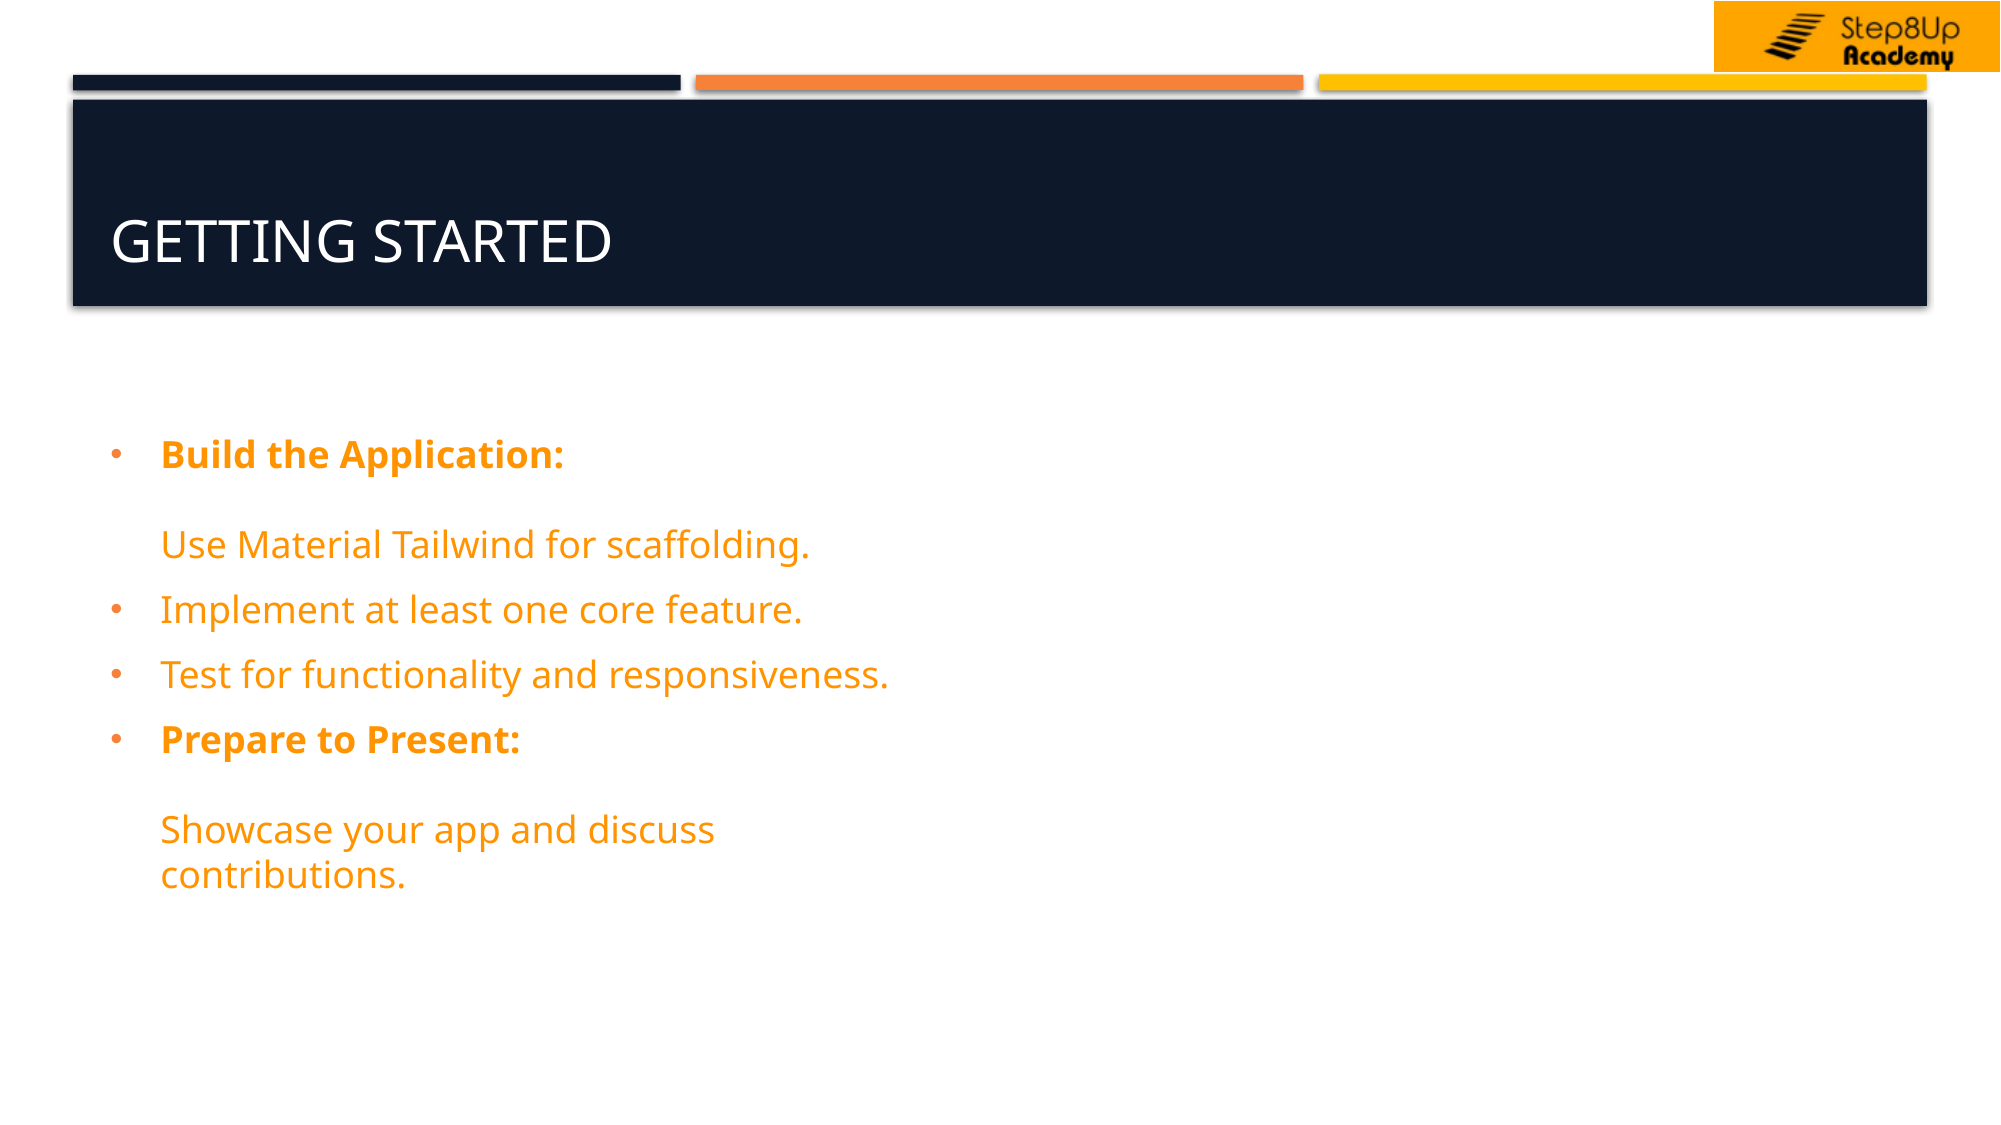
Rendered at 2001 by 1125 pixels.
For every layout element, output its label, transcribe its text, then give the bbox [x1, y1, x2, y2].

picture [1714, 1, 2000, 72]
list Build the Application: Use Material Tailwind for scaffolding. Implement at least one core feature. Test for functionality and responsiveness. Prepare to Present: Showcase your app and discuss contributions. [95, 365, 985, 962]
title Getting started [95, 119, 1905, 282]
